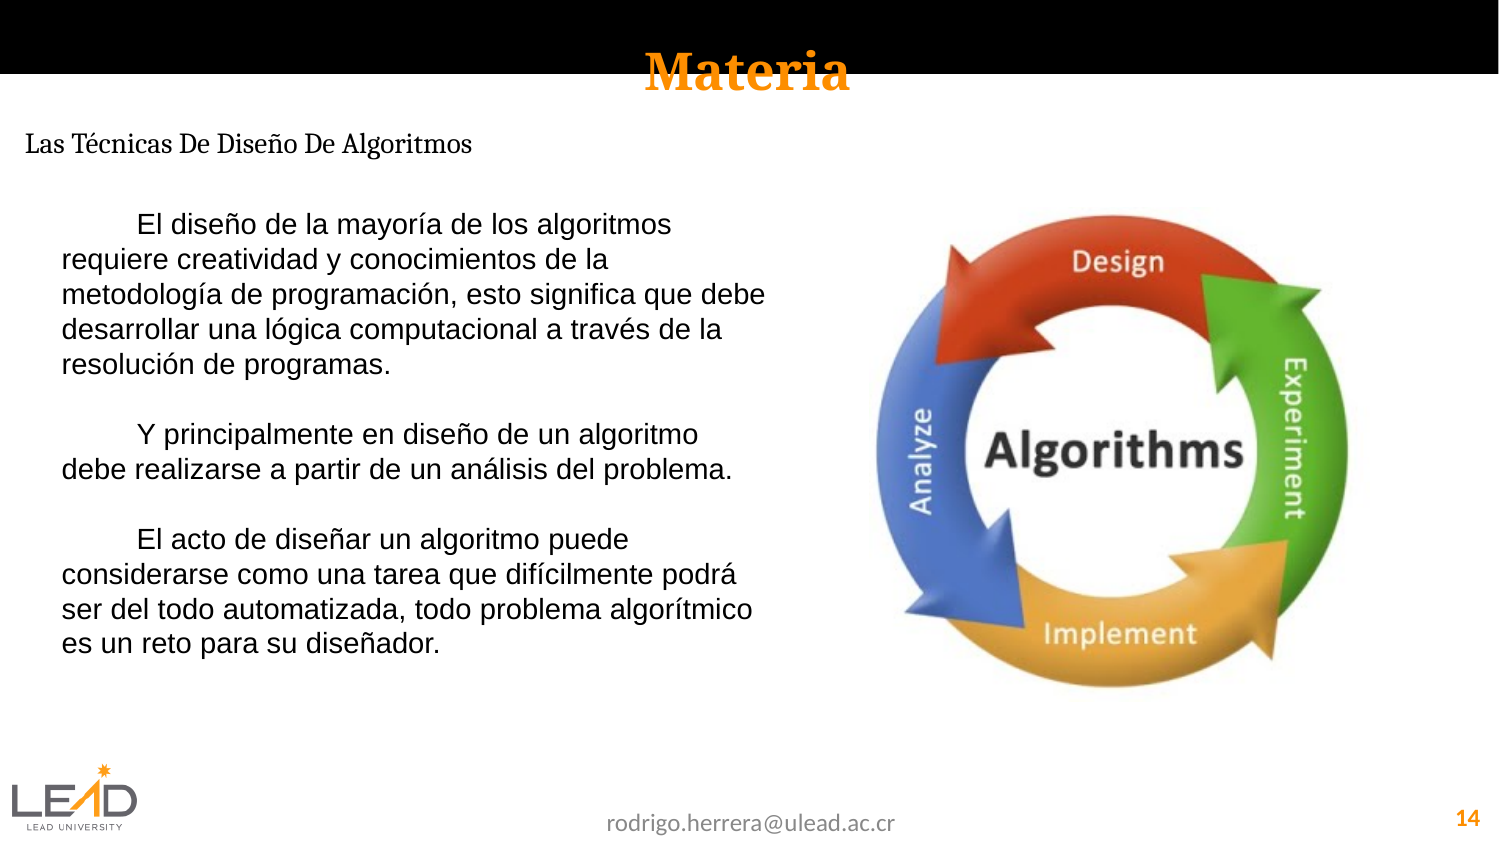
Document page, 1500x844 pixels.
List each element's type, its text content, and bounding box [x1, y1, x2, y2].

text_box Las Técnicas De Diseño De Algoritmos [3, 109, 514, 202]
text_box El diseño de la mayoría de los algoritmos requiere creatividad y conocimientos de la metodología de programación, esto significa que debe desarrollar una lógica computacional a través de la resolución de programas. Y principalmente en diseño de un algoritmo debe realizarse a partir de un análisis del problema. El acto de diseñar un algoritmo puede considerarse como una tarea que difícilmente podrá ser del todo automatizada, todo problema algorítmico es un reto para su diseñador. [46, 190, 784, 683]
picture [1, 758, 147, 839]
footer rodrigo.herrera@ulead.ac.cr [513, 798, 989, 844]
picture [869, 207, 1371, 702]
slide_number ‹#› [1387, 794, 1496, 840]
text_box Materia [0, 0, 1499, 74]
